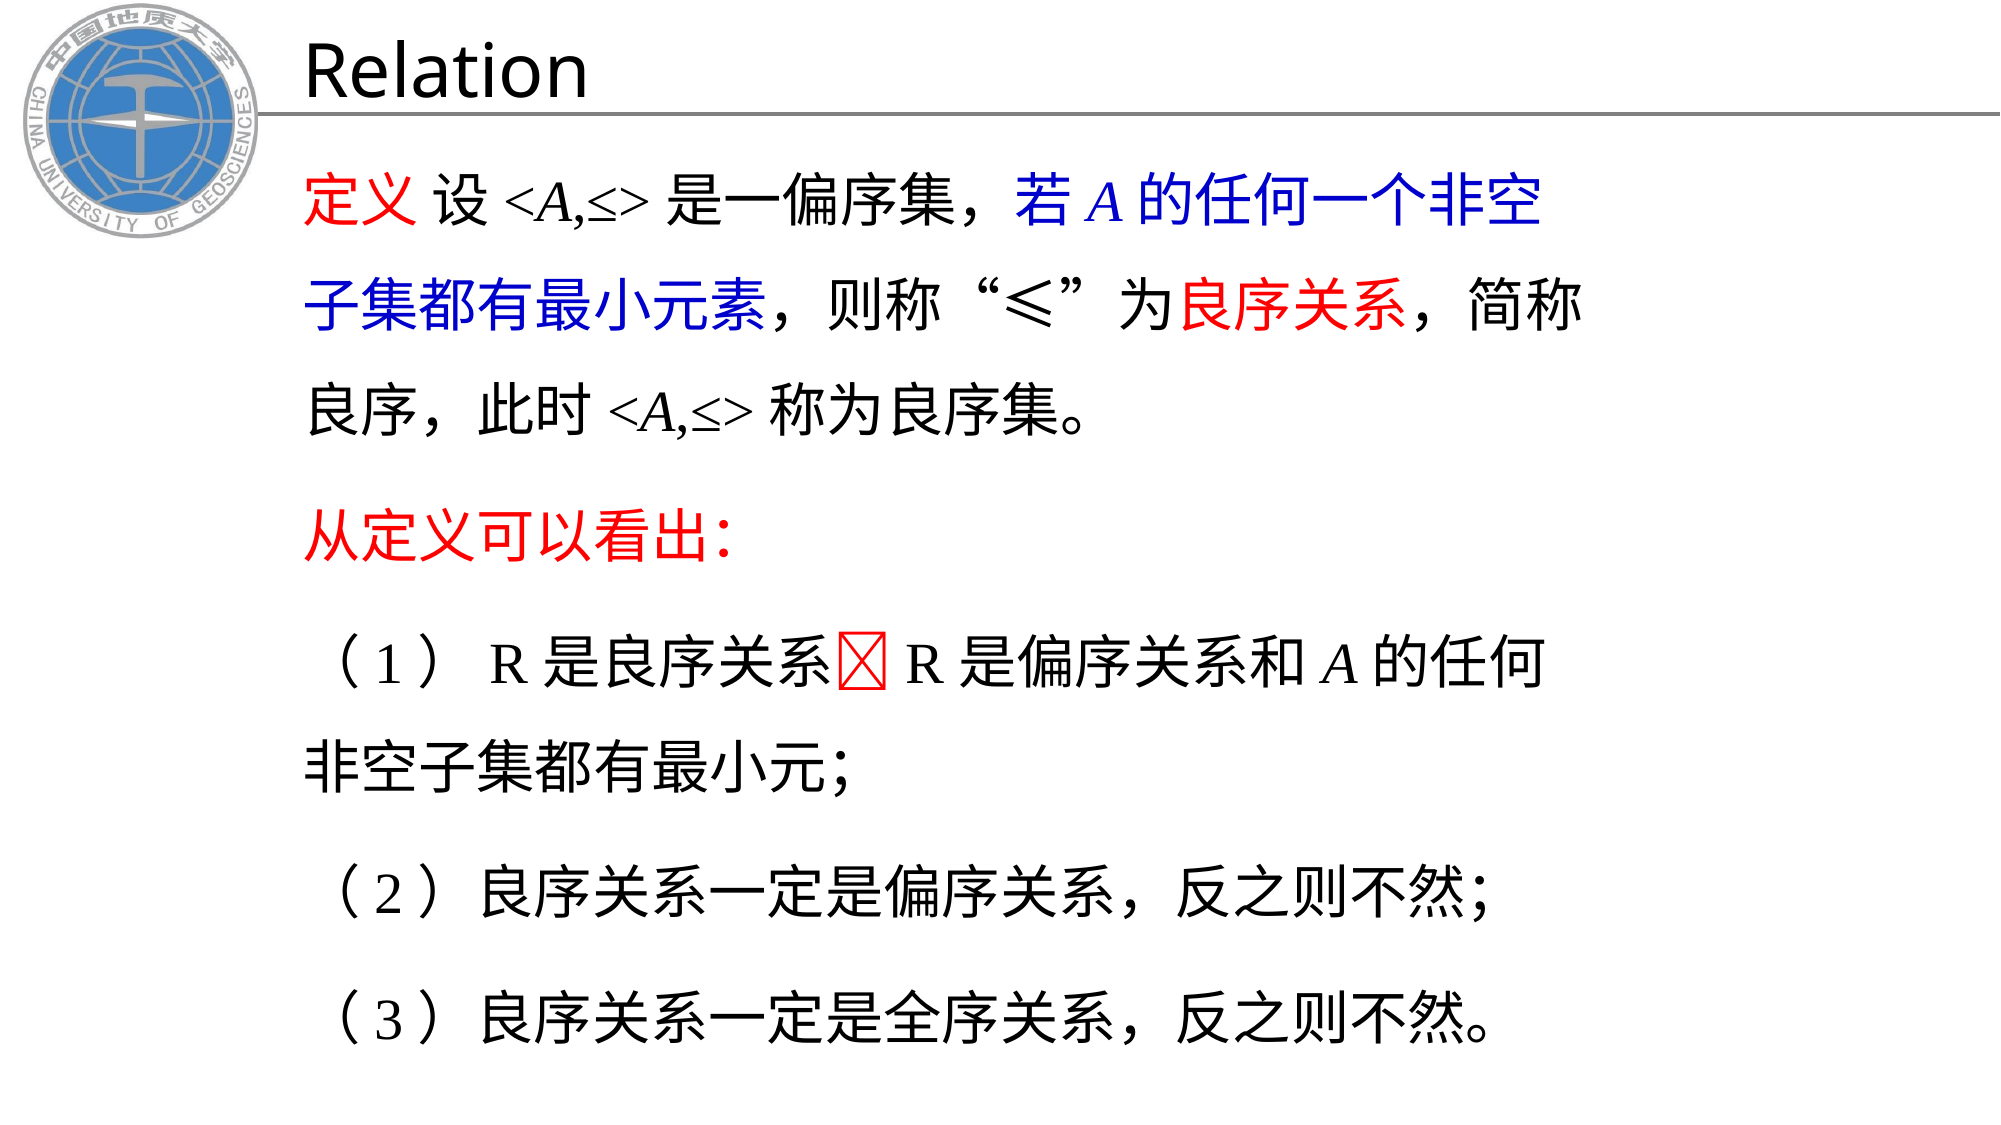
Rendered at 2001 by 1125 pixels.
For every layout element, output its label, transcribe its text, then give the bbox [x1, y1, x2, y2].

text_box 定义 设<A,≤>是一偏序集，若A的任何一个非空子集都有最小元素，则称“≤”为良序关系，简称良序，此时<A,≤>称为良序集。 从定义可以看出： （1）R是良序关系R是偏序关系和A的任何非空子集都有最小元； （2）良序关系一定是偏序关系，反之则不然； （3）良序关系一定是全序关系，反之则不然。 [287, 121, 1611, 874]
text_box Relation [287, 15, 1233, 120]
picture [21, 3, 258, 239]
